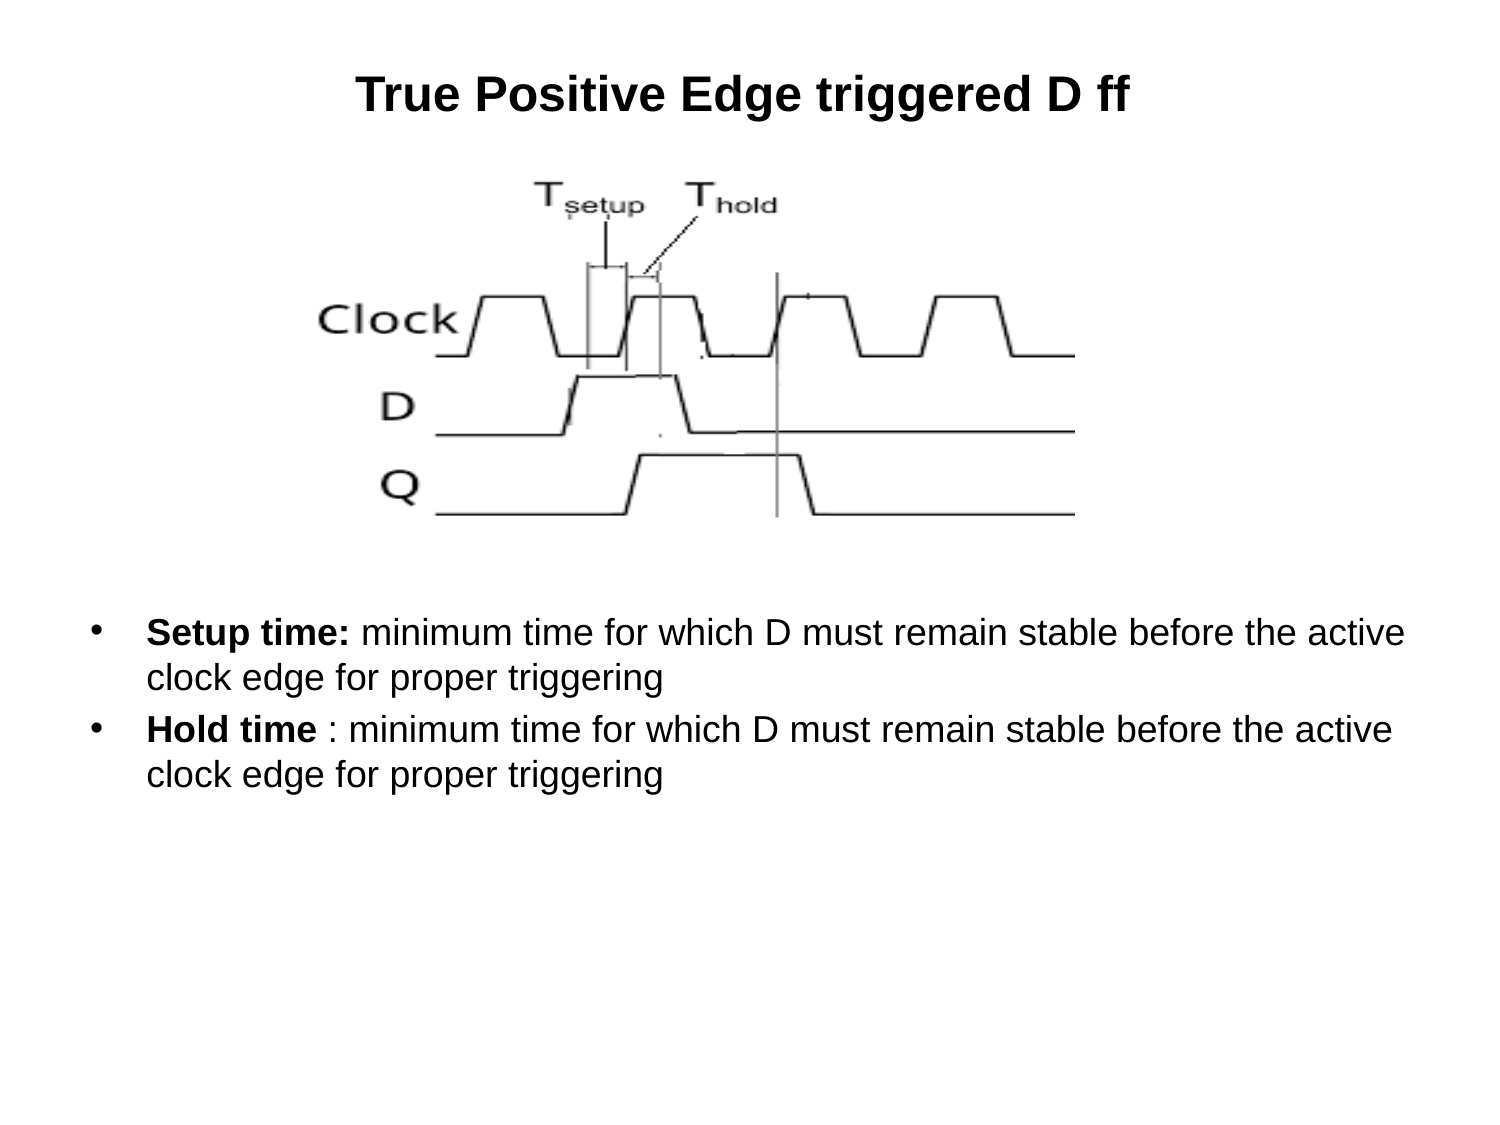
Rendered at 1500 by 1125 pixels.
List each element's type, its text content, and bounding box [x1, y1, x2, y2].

title True Positive Edge triggered D ff [75, 45, 1425, 138]
list Setup time: minimum time for which D must remain stable before the active clock edge for proper triggering Hold time : minimum time for which D must remain stable before the active clock edge for proper triggering [75, 600, 1425, 813]
picture [312, 174, 1076, 551]
